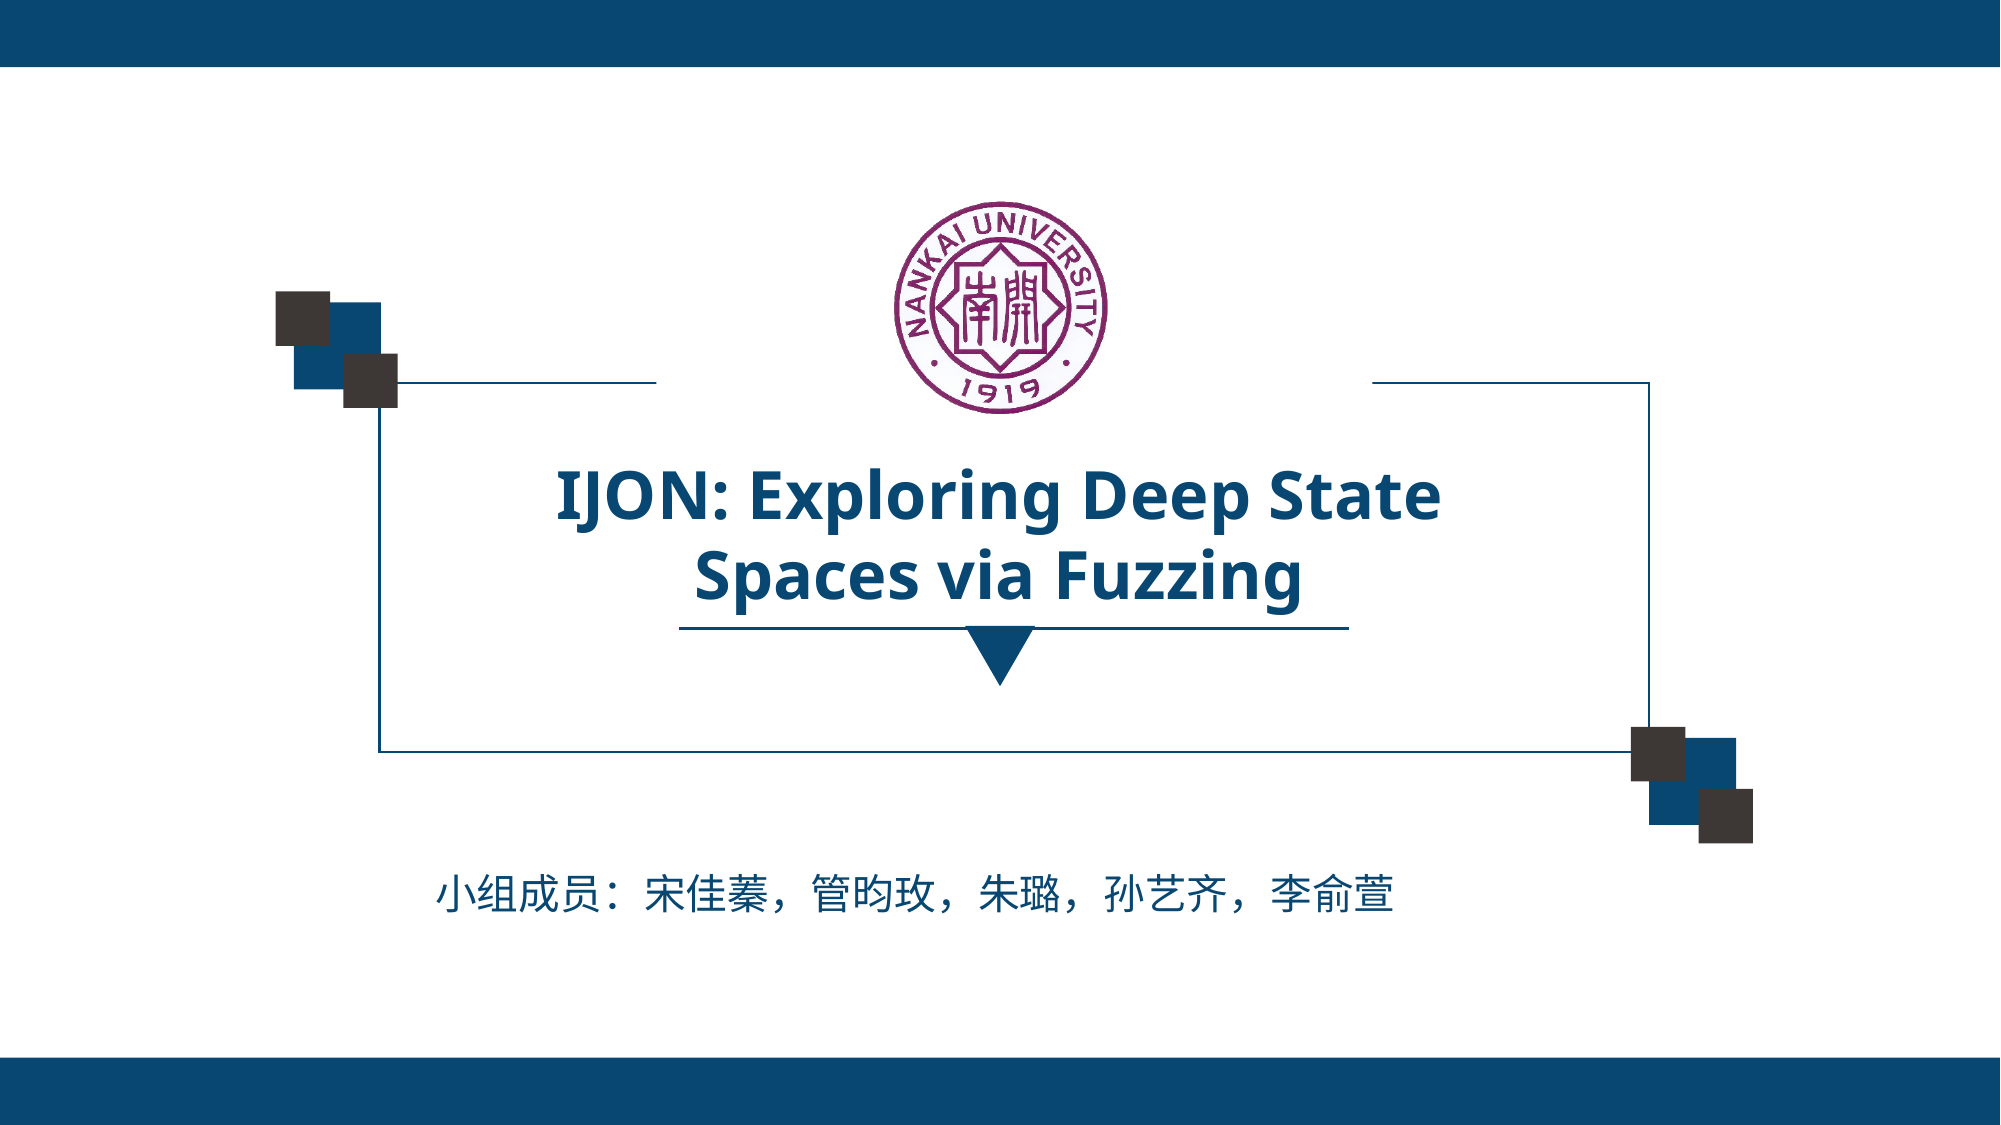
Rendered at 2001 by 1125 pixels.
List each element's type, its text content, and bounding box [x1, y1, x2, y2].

text_box 小组成员：宋佳蓁，管昀玫，朱璐，孙艺齐，李俞萱 [420, 844, 1499, 926]
text_box [0, 1057, 2000, 1125]
text_box [0, 0, 2000, 68]
picture [884, 192, 1116, 424]
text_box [275, 291, 1754, 844]
